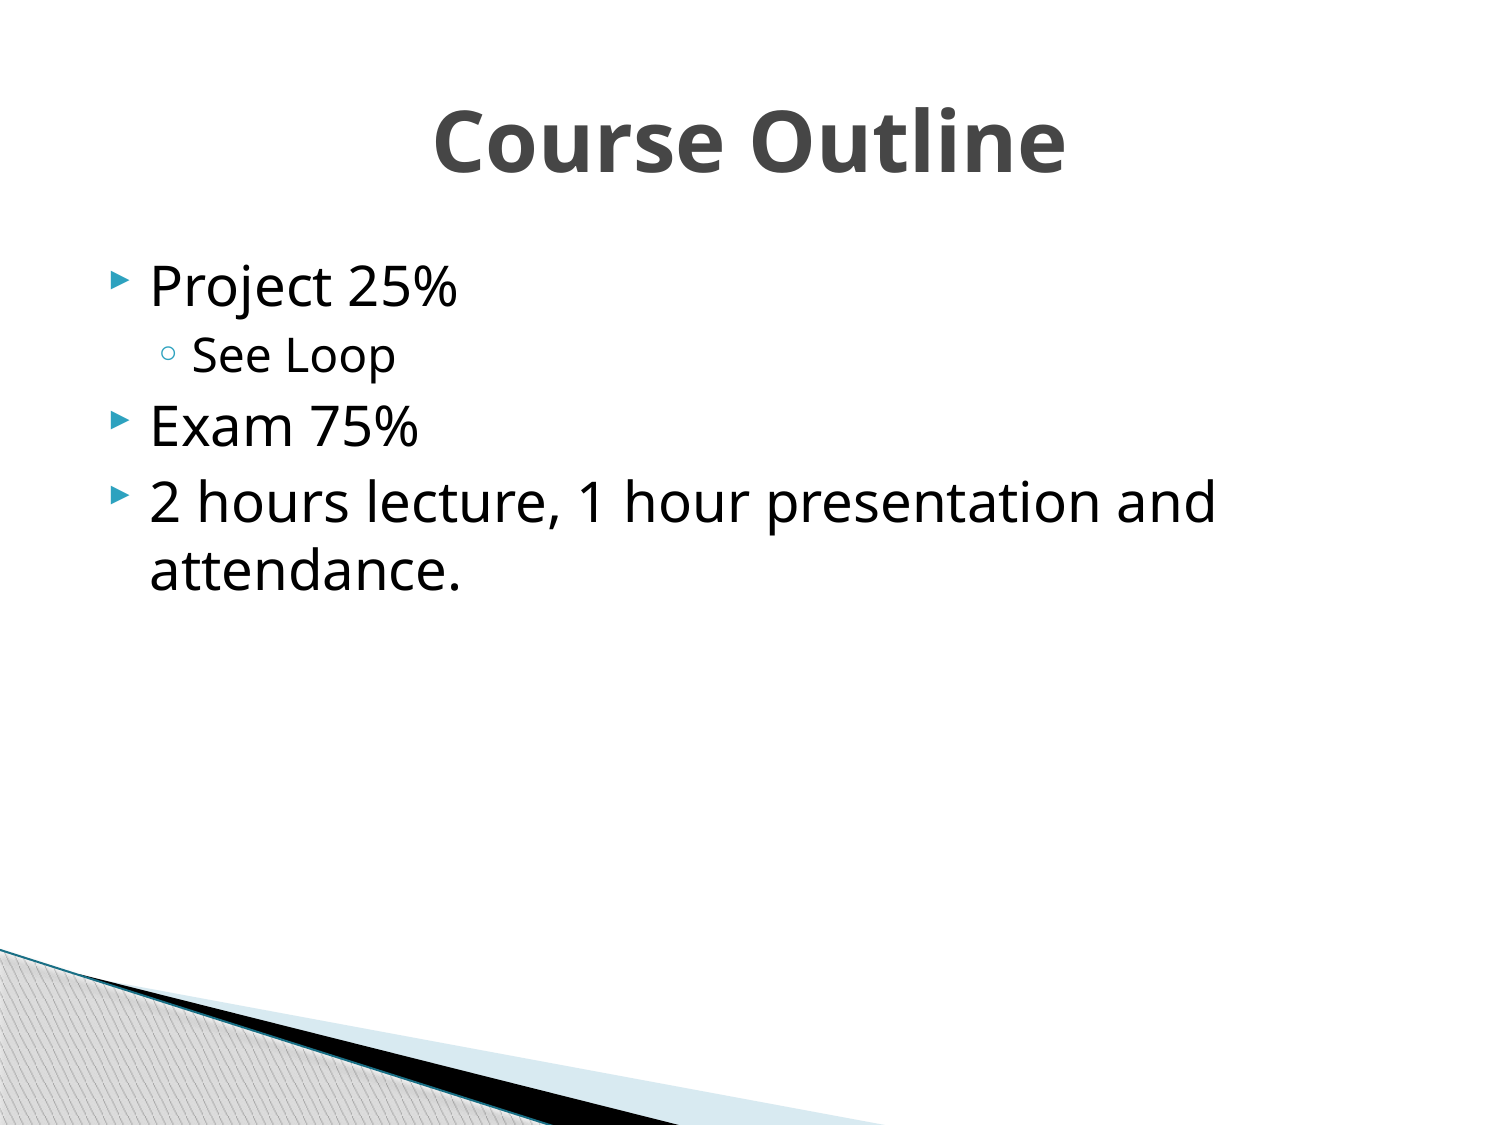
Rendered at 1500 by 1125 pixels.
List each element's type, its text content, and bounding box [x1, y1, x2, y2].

list Project 25% See Loop Exam 75% 2 hours lecture, 1 hour presentation and attendance. [75, 243, 1425, 986]
title Course Outline [75, 45, 1425, 233]
